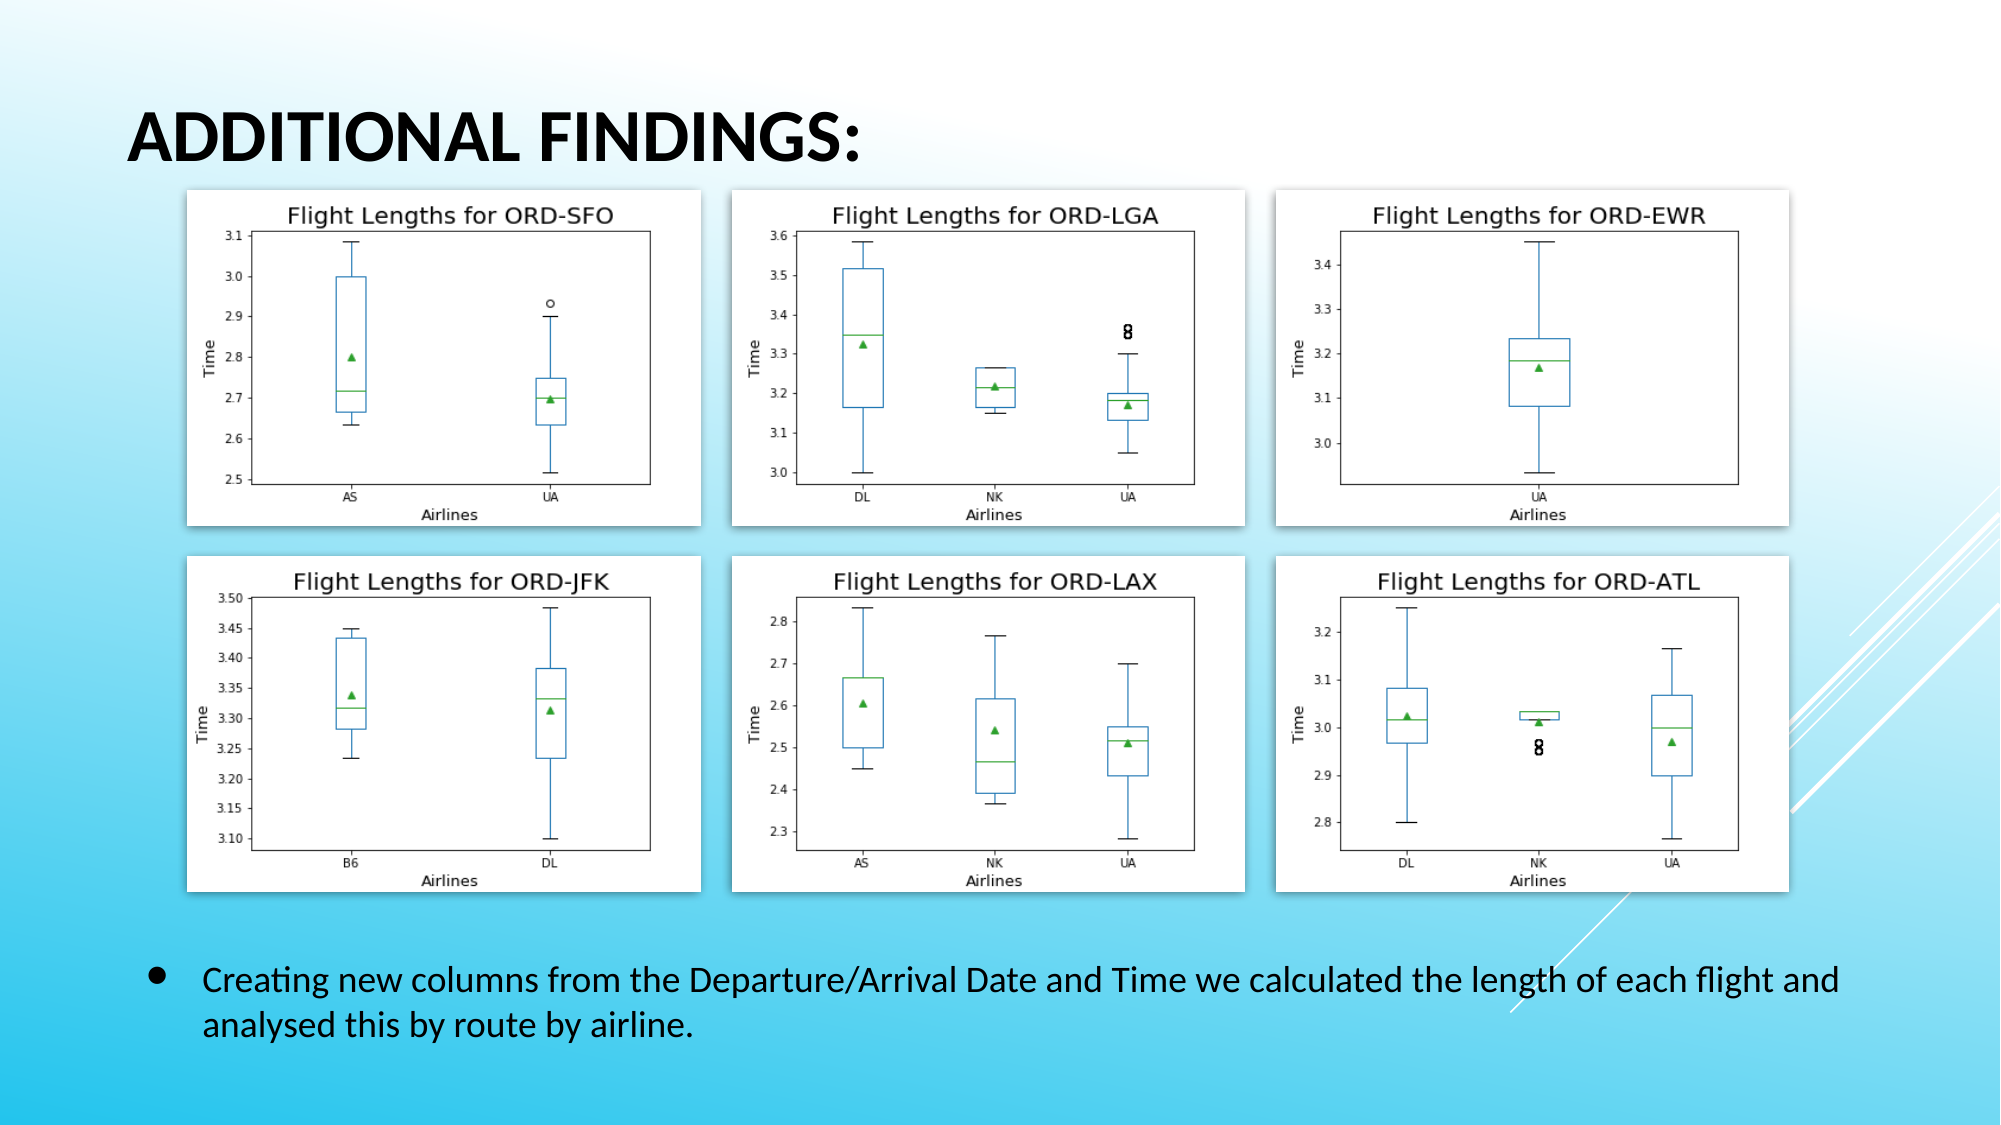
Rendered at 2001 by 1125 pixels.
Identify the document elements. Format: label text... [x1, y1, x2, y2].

picture [1275, 190, 1789, 526]
picture [187, 556, 701, 892]
picture [1275, 556, 1789, 892]
picture [187, 190, 701, 526]
picture [731, 556, 1245, 892]
picture [731, 190, 1245, 526]
title ADDITIONAL FINDINGS: [112, 71, 1513, 192]
text_box Creating new columns from the Departure/Arrival Date and Time we calculated the length of each flight and analysed this by route by airline. [112, 939, 1946, 1060]
